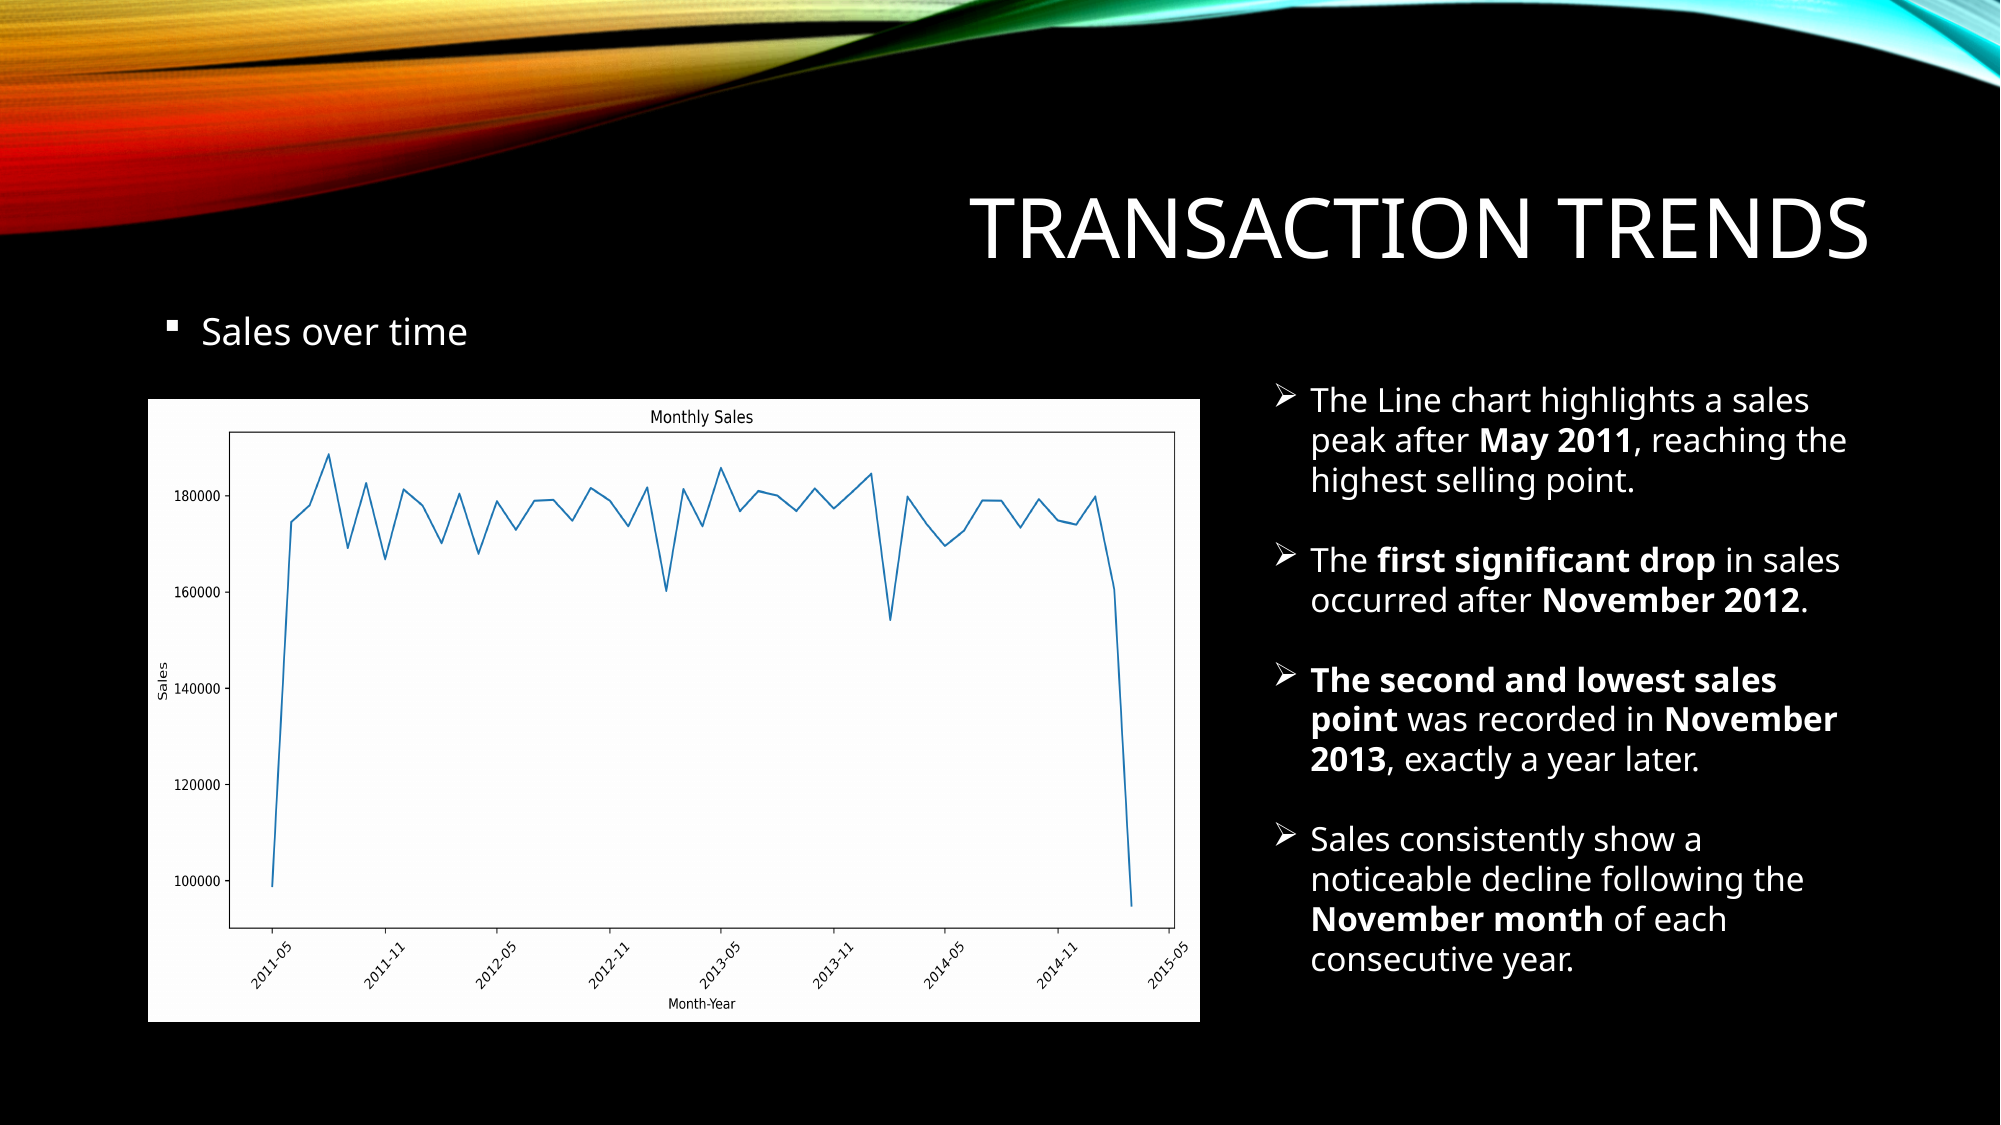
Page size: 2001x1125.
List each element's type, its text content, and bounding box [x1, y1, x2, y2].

title Transaction trends [474, 125, 1888, 338]
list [148, 399, 1201, 1022]
picture [0, 0, 2000, 237]
text_box Sales over time [148, 300, 801, 361]
text_box The Line chart highlights a sales peak after May 2011, reaching the highest selling point. The first significant drop in sales occurred after November 2012. The second and lowest sales point was recorded in November 2013, exactly a year later. Sales consistently show a noticeable decline following the November month of each consecutive year. [1257, 371, 1888, 986]
